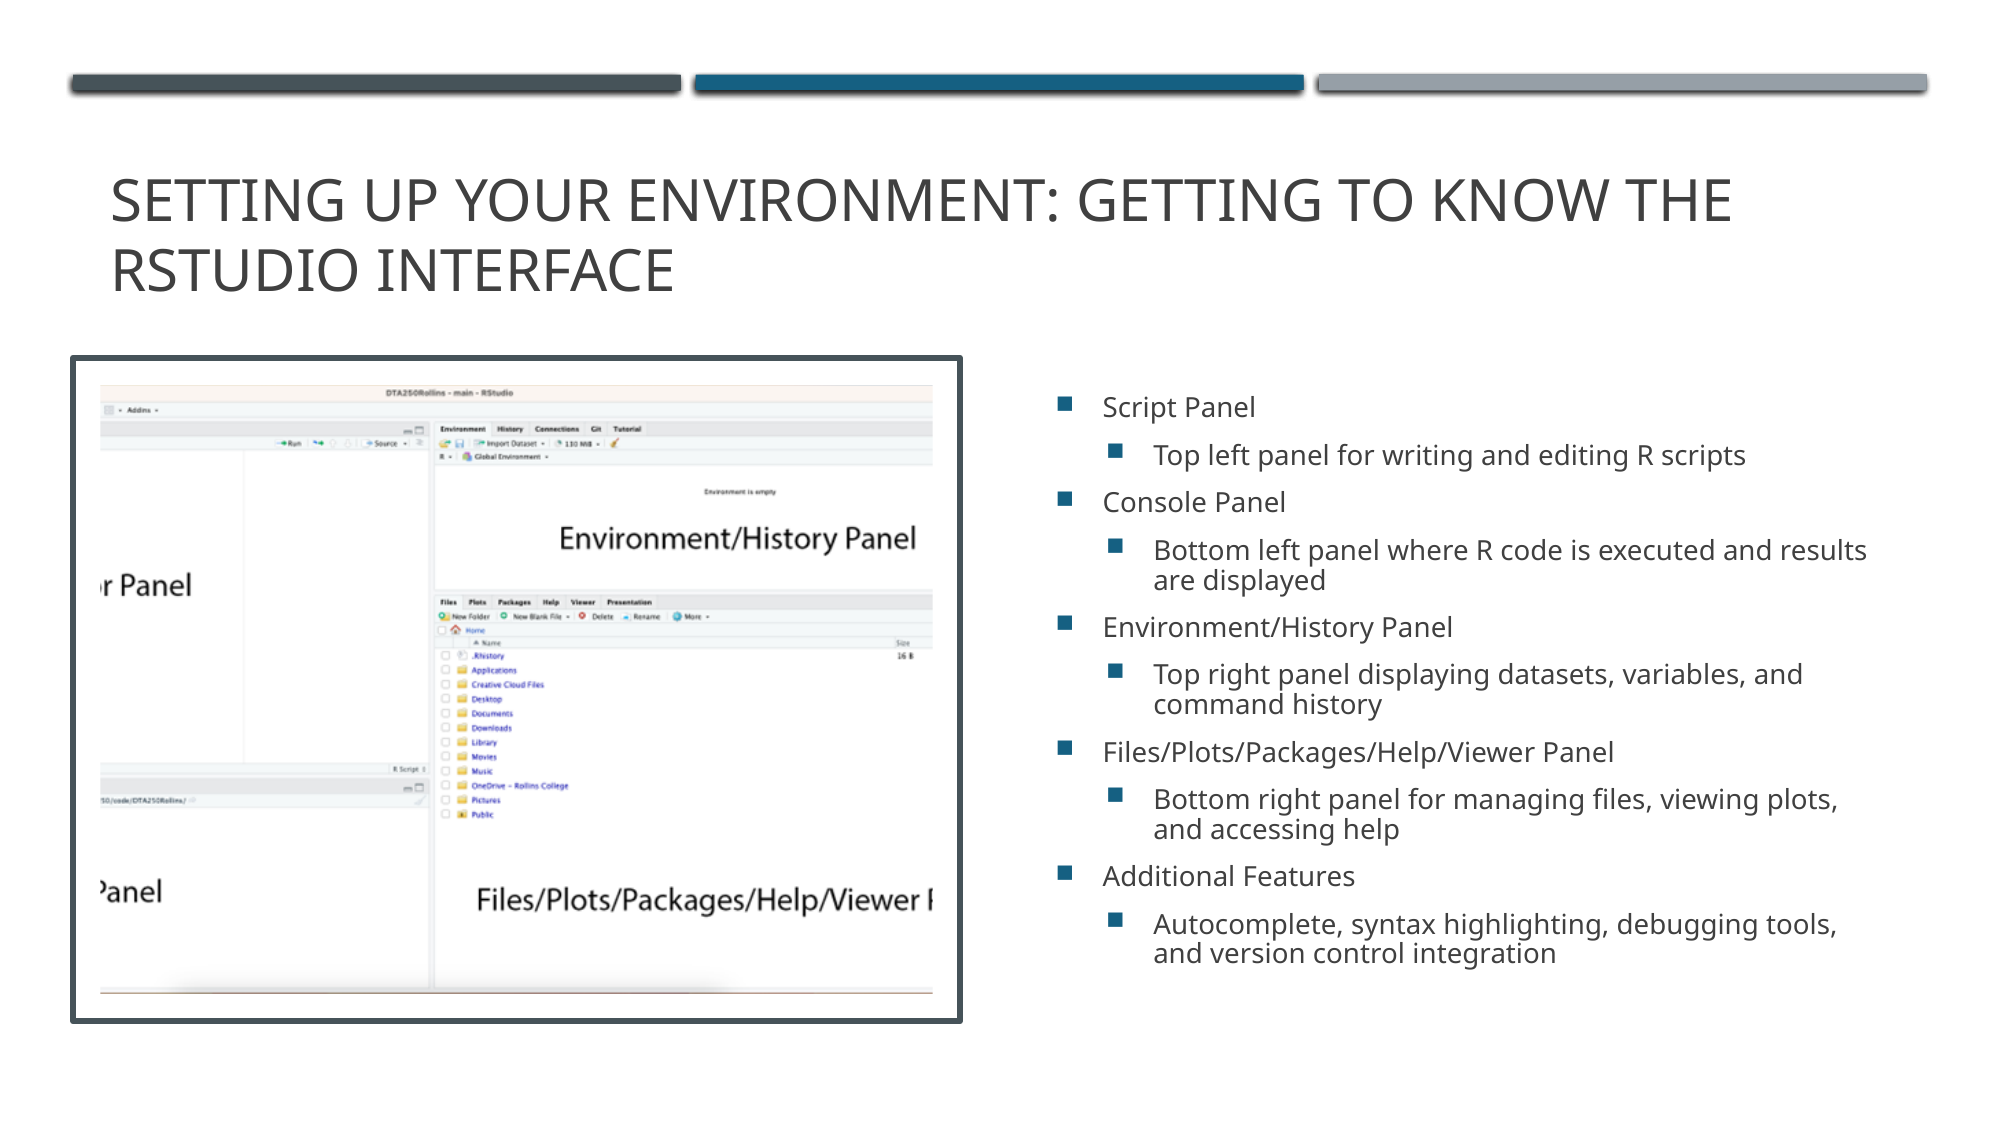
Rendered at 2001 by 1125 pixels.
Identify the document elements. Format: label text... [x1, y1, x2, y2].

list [99, 384, 934, 995]
text_box [1318, 73, 1928, 92]
text_box [71, 356, 962, 1023]
text_box [72, 74, 682, 92]
text_box [695, 74, 1304, 91]
title Setting Up Your Environment: Getting to Know the RStudio Interface [95, 115, 1905, 311]
list Script Panel Top left panel for writing and editing R scripts Console Panel Bottom left panel where R code is executed and results are displayed Environment/History Panel Top right panel displaying datasets, variables, and command history Files/Plots/Packages/Help/Viewer Panel Bottom right panel for managing files, viewing plots, and accessing help Additional Features Autocomplete, syntax highlighting, debugging tools, and version control integration [1040, 383, 1905, 981]
